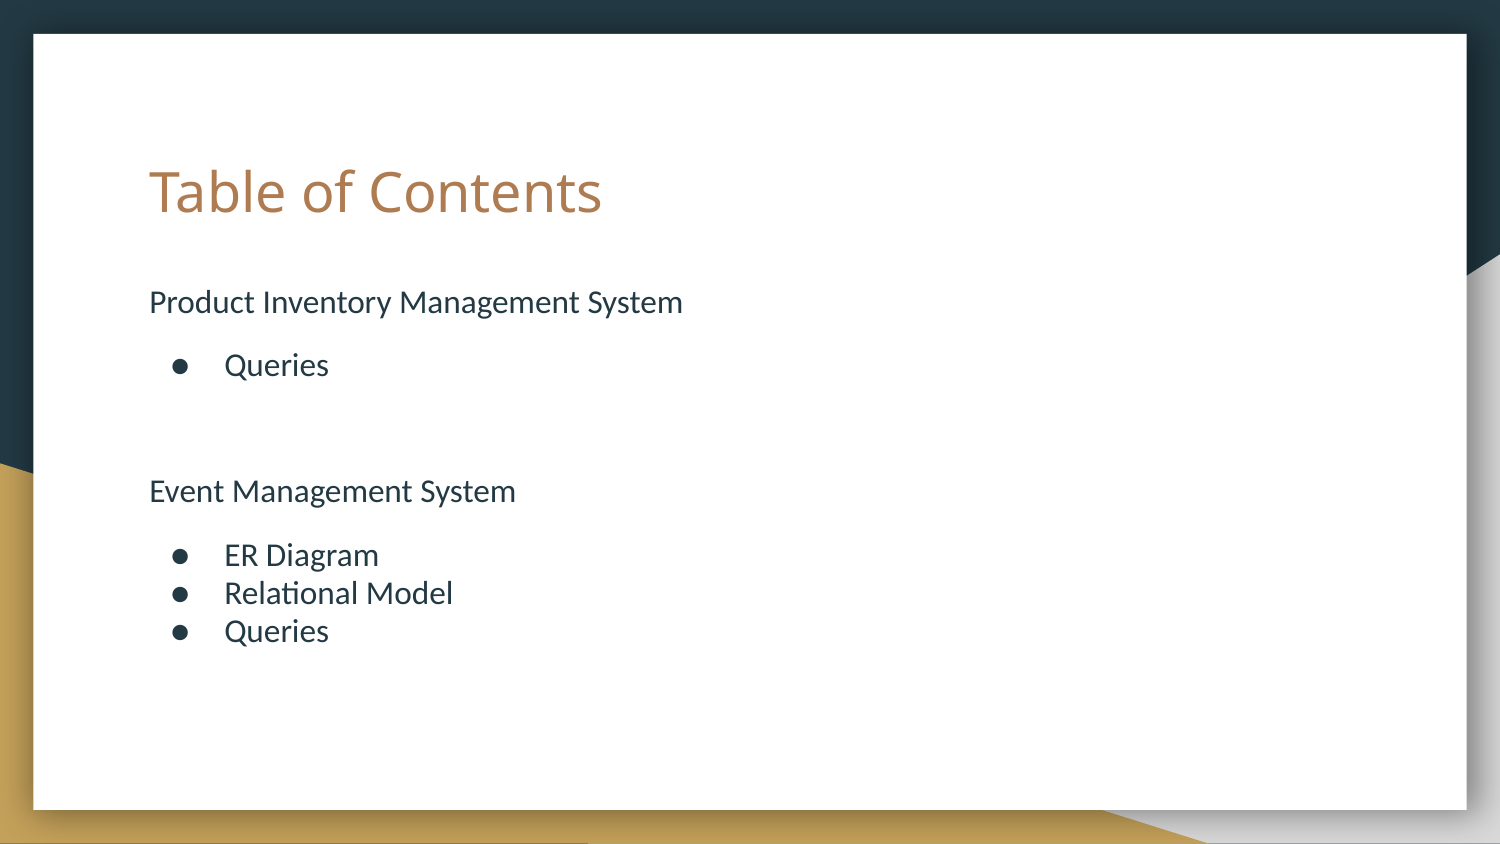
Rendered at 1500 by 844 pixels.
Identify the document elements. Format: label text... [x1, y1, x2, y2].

list Product Inventory Management System Queries Event Management System ER Diagram Relational Model Queries [134, 268, 1366, 729]
title Table of Contents [134, 138, 1366, 246]
